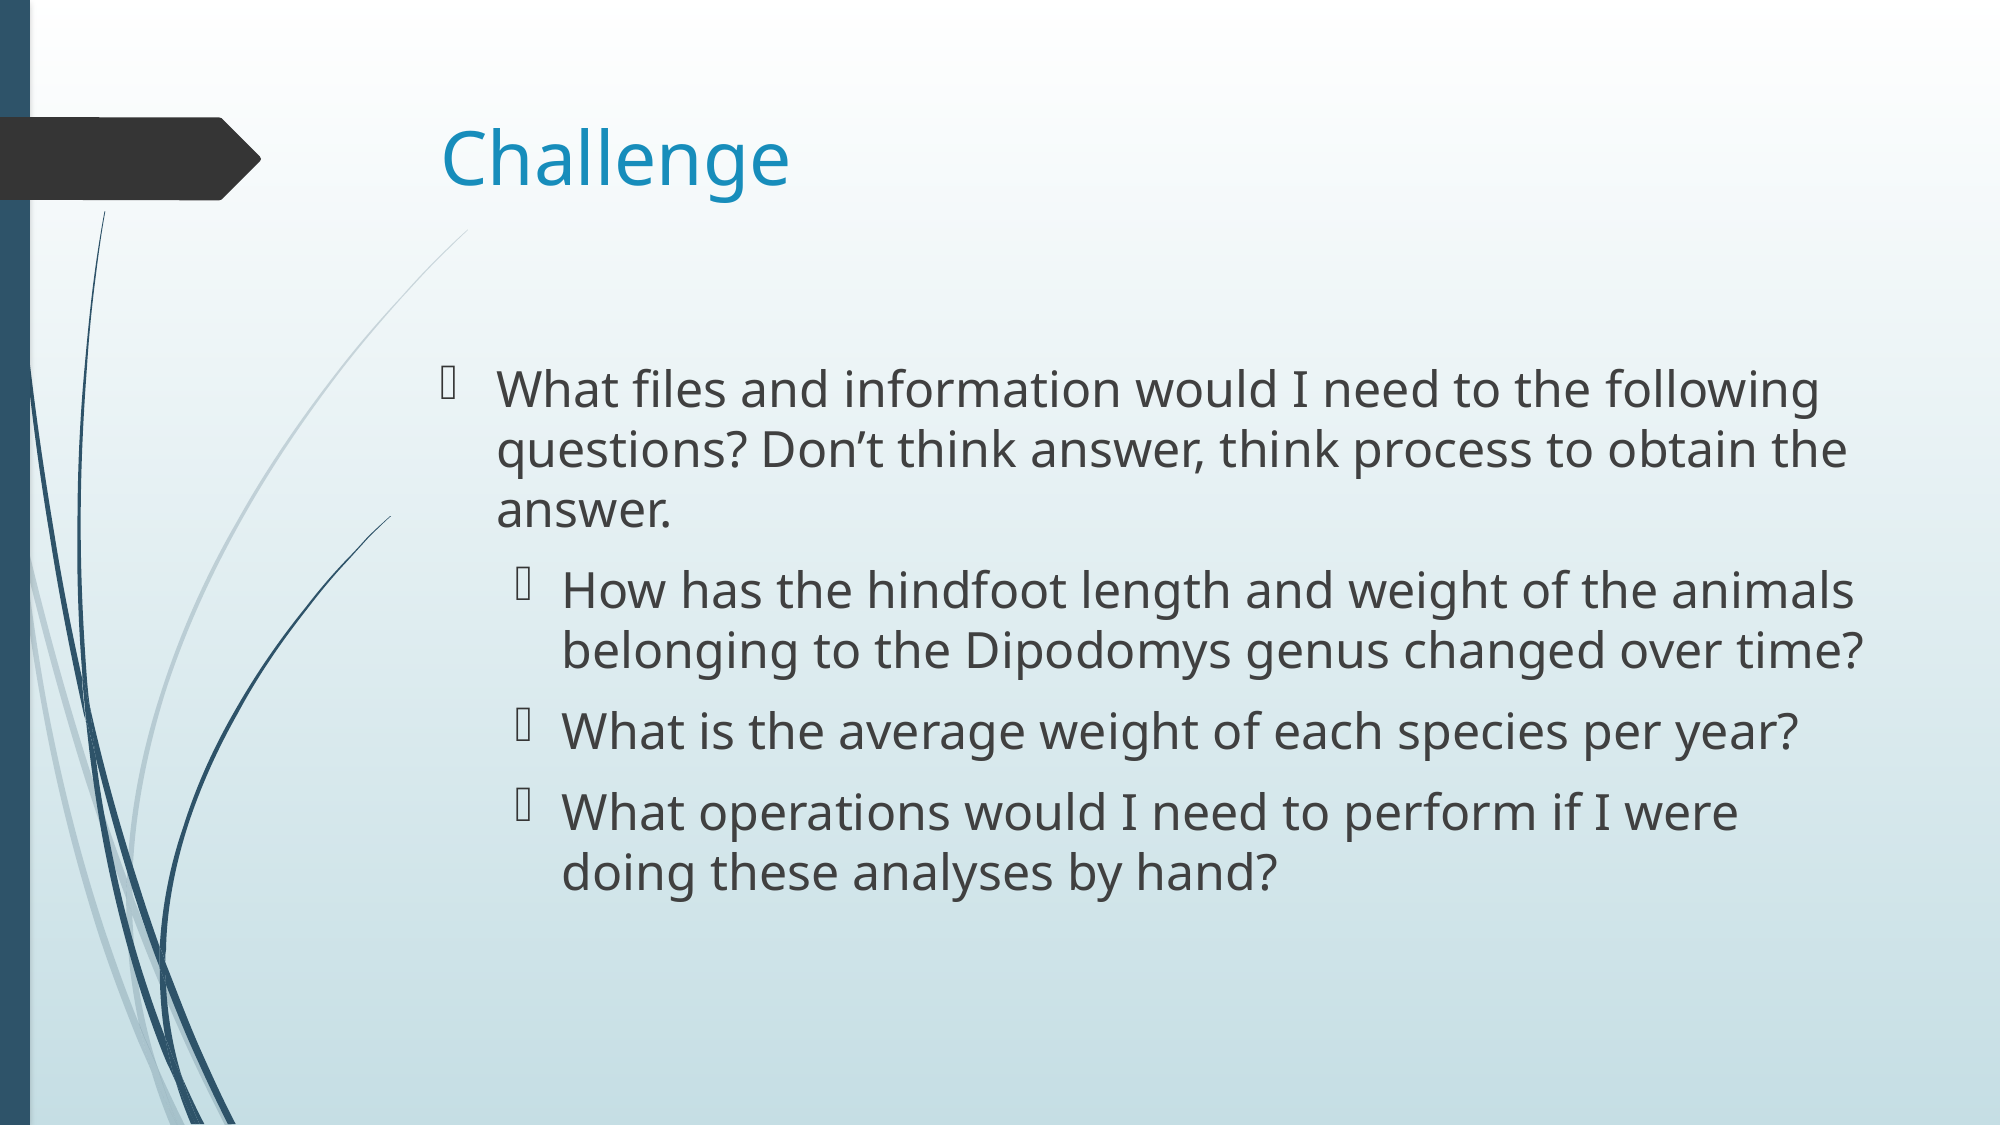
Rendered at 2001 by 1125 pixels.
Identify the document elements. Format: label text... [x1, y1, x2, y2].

list What files and information would I need to the following questions? Don’t think answer, think process to obtain the answer. How has the hindfoot length and weight of the animals belonging to the Dipodomys genus changed over time? What is the average weight of each species per year? What operations would I need to perform if I were doing these analyses by hand? [424, 350, 1888, 970]
title Challenge [425, 102, 1888, 313]
